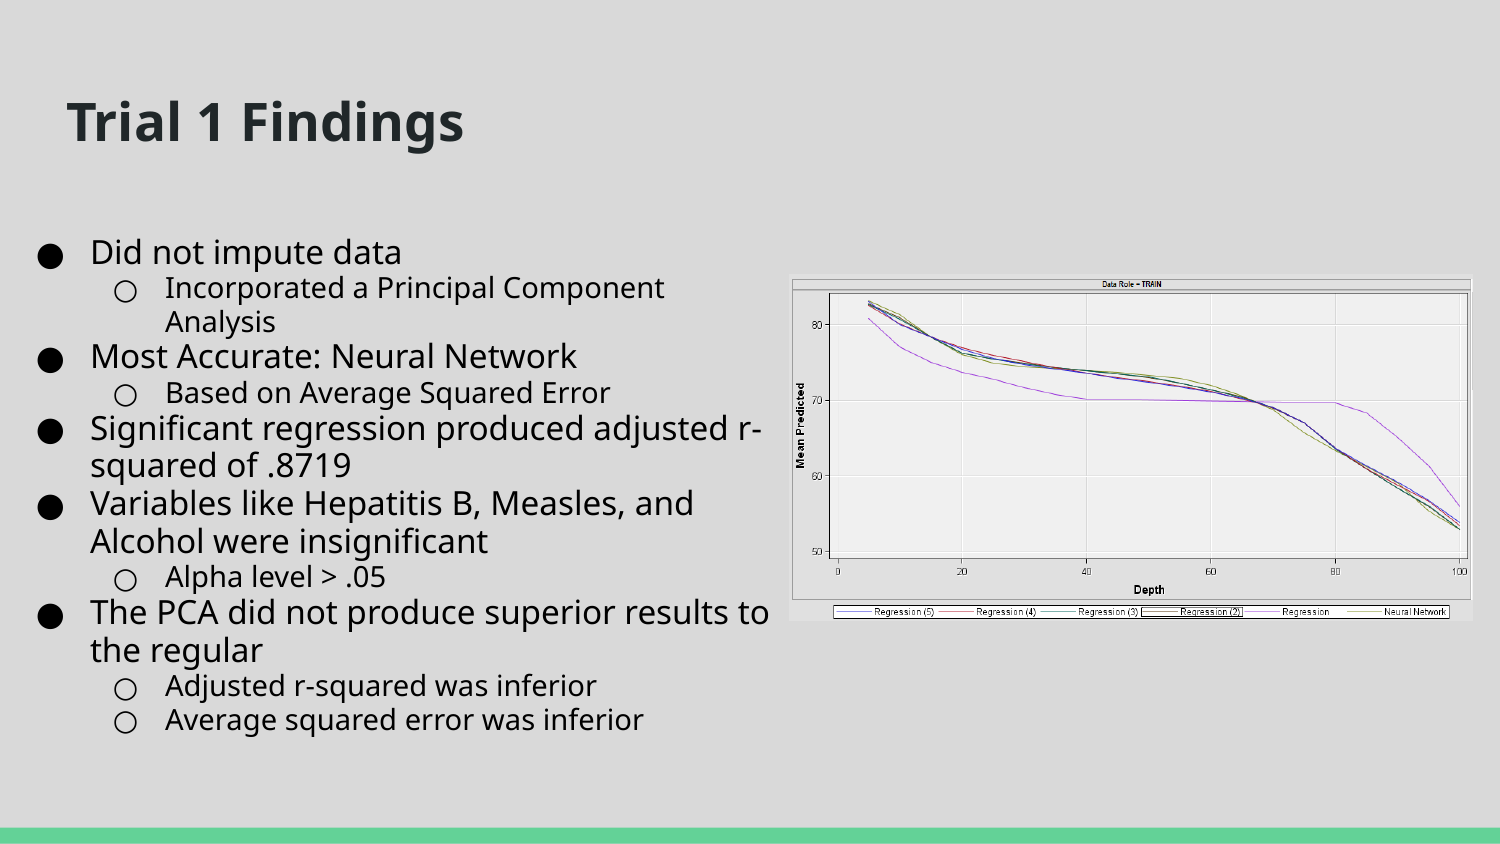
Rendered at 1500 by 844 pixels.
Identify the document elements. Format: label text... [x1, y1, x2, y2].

list Did not impute data Incorporated a Principal Component Analysis Most Accurate: Neural Network Based on Average Squared Error Significant regression produced adjusted r-squared of .8719 Variables like Hepatitis B, Measles, and Alcohol were insignificant Alpha level > .05 The PCA did not produce superior results to the regular Adjusted r-squared was inferior Average squared error was inferior [0, 154, 790, 690]
picture [789, 273, 1473, 621]
title Trial 1 Findings [51, 72, 1449, 167]
